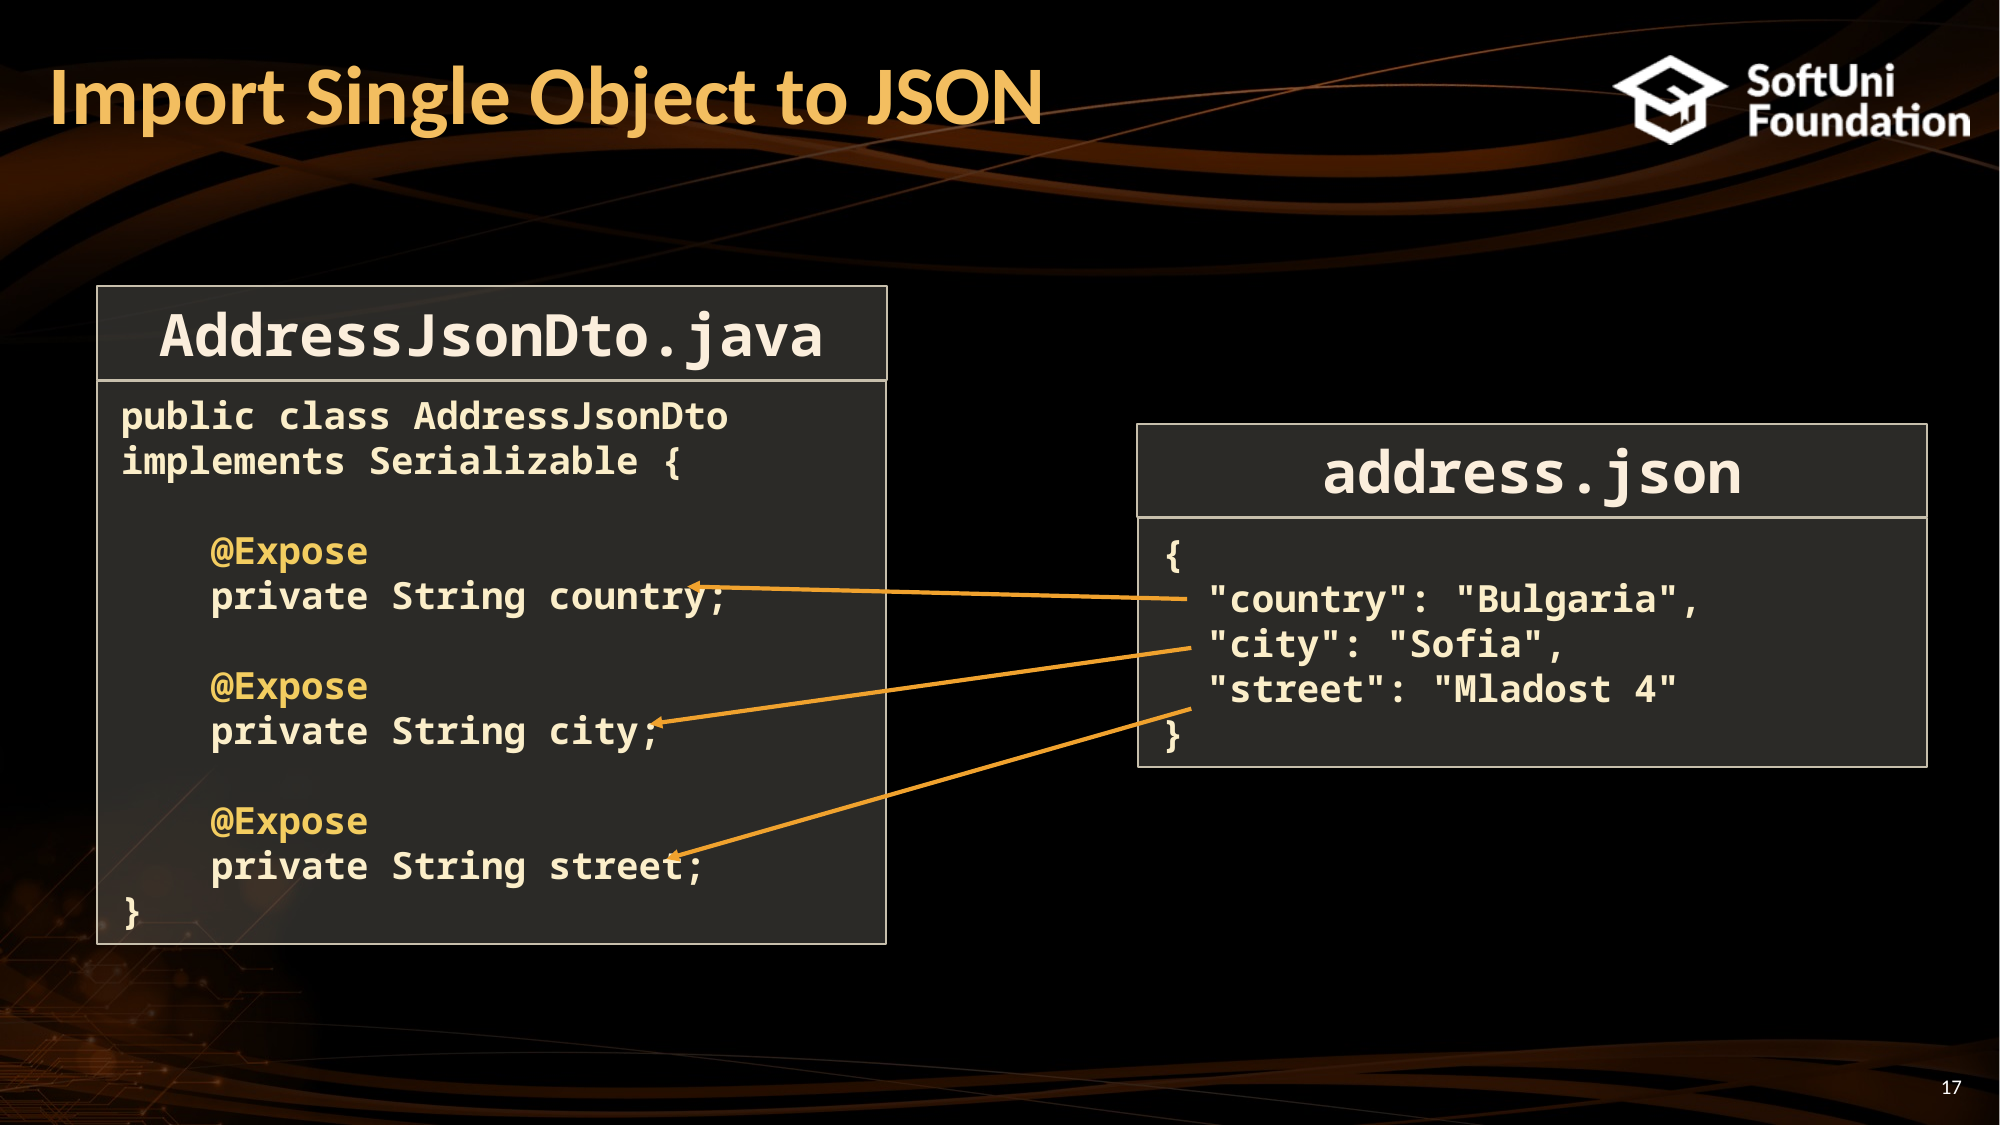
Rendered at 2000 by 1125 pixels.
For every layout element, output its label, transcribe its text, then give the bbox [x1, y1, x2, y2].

text_box public class AddressJsonDto implements Serializable { @Expose private String country; @Expose private String city; @Expose private String street; } [97, 380, 887, 945]
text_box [649, 647, 1192, 724]
picture [0, 0, 2000, 1125]
text_box { "country": "Bulgaria", "city": "Sofia", "street": "Mladost 4" } [1138, 518, 1928, 767]
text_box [666, 708, 1192, 859]
text_box address.json [1137, 423, 1928, 518]
title Import Single Object to JSON [30, 6, 1602, 189]
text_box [687, 586, 1188, 600]
text_box AddressJsonDto.java [97, 286, 888, 380]
slide_number 17 [1897, 1070, 1968, 1103]
